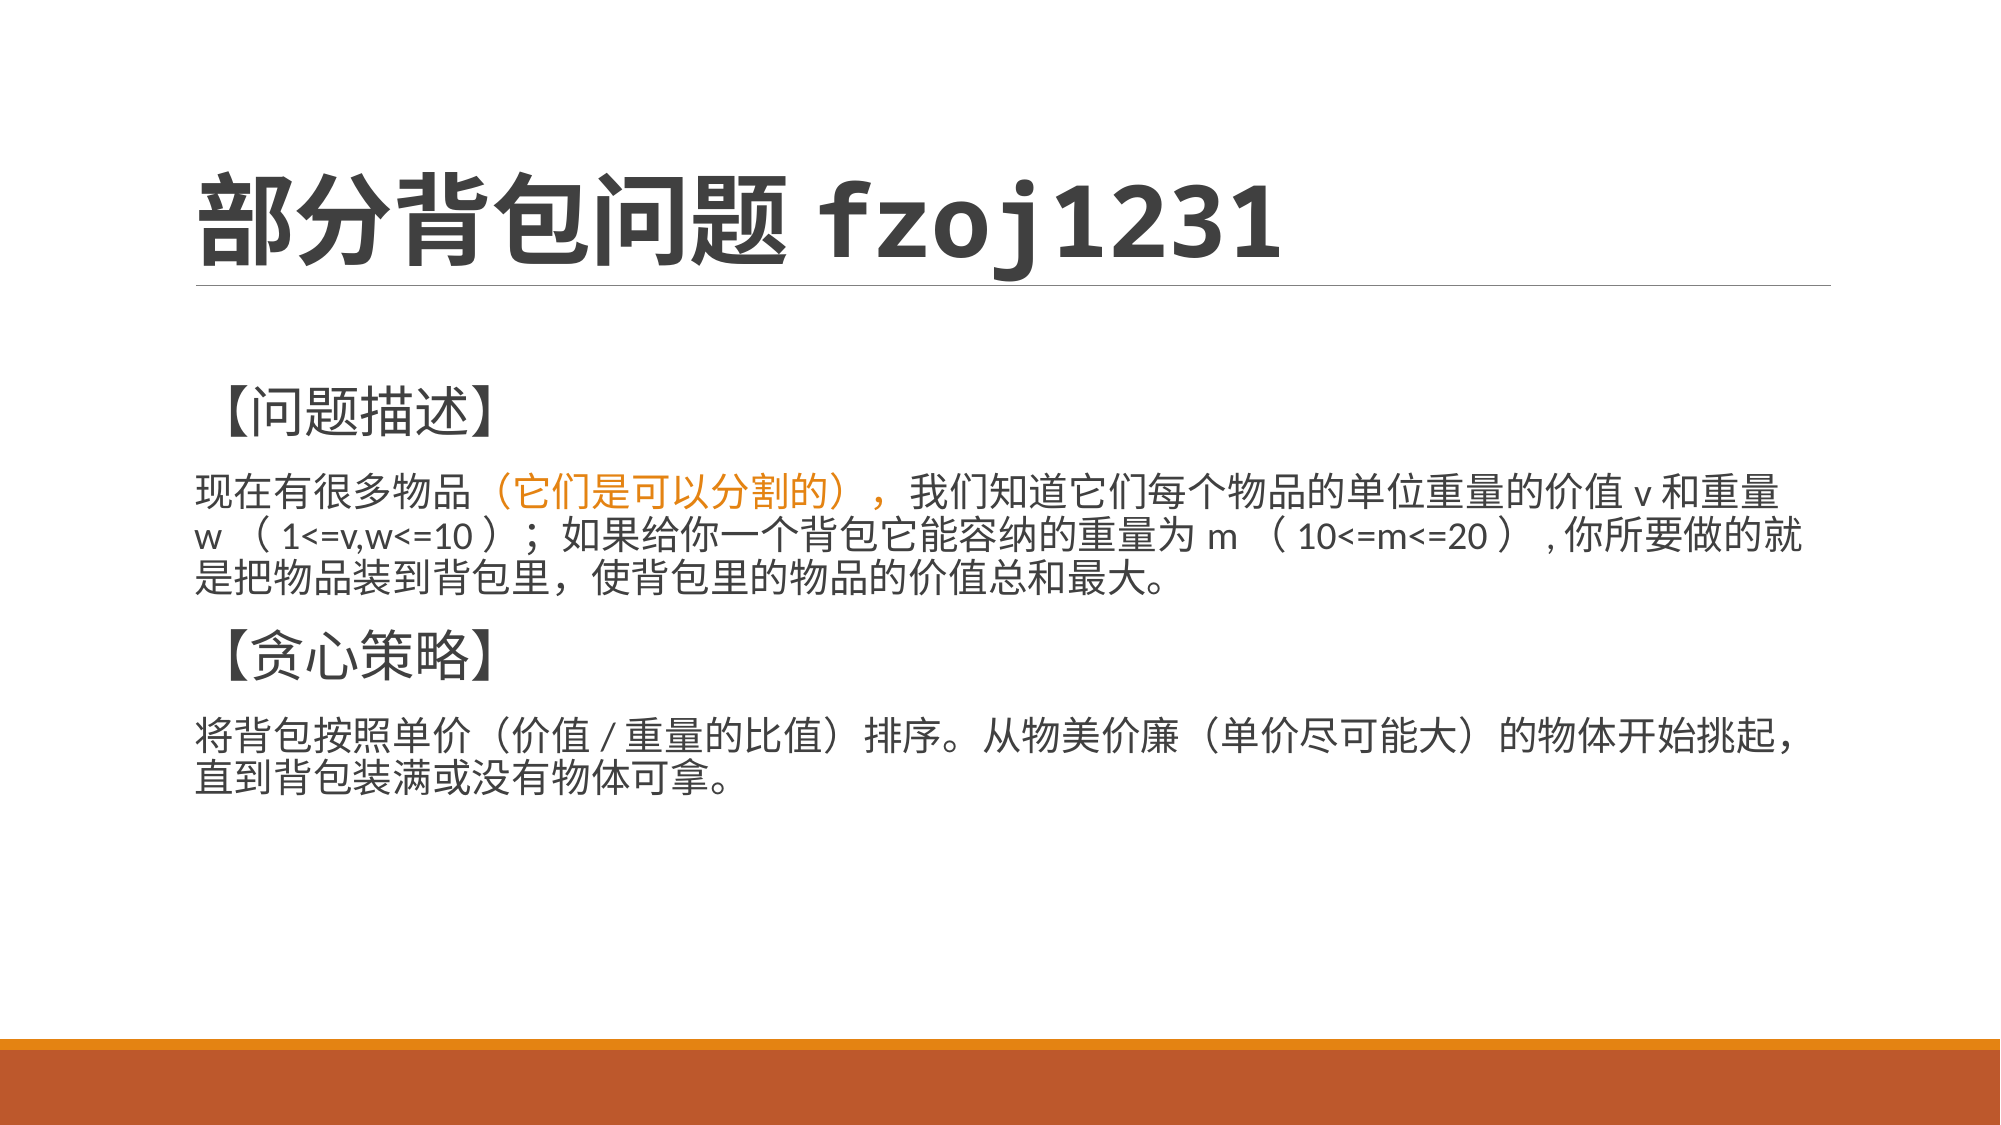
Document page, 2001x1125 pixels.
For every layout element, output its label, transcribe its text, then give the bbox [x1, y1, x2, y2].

title 部分背包问题fzoj1231 [180, 47, 1830, 285]
list 【问题描述】 现在有很多物品（它们是可以分割的），我们知道它们每个物品的单位重量的价值v和重量w（1<=v,w<=10）；如果给你一个背包它能容纳的重量为m（10<=m<=20）,你所要做的就是把物品装到背包里，使背包里的物品的价值总和最大。 【贪心策略】 将背包按照单价（价值/重量的比值）排序。从物美价廉（单价尽可能大）的物体开始挑起，直到背包装满或没有物体可拿。 [180, 377, 1830, 813]
